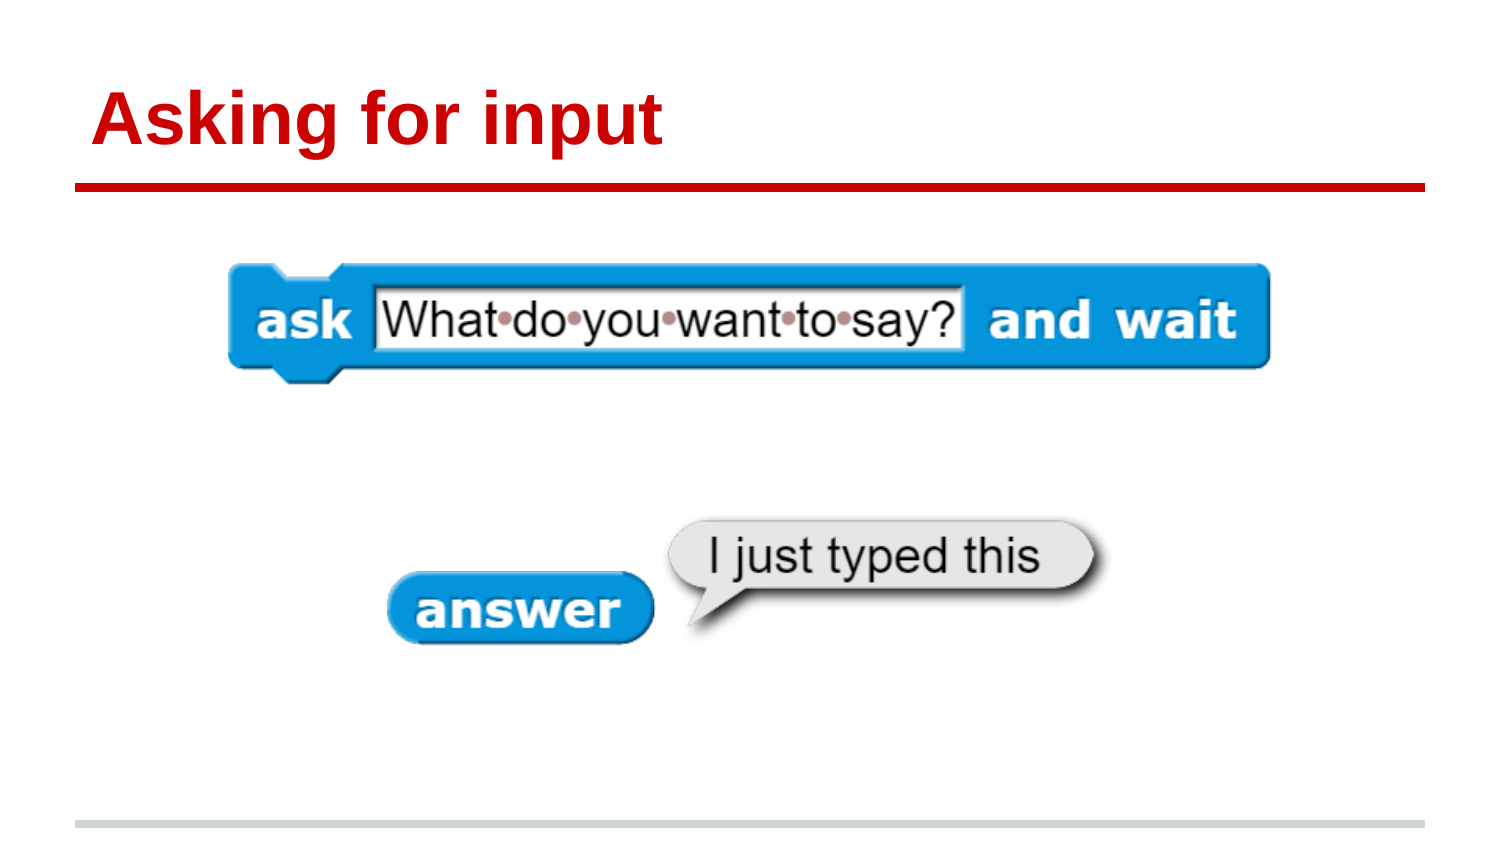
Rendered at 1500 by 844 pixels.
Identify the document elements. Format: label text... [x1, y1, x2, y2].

picture [387, 515, 1113, 648]
picture [227, 263, 1273, 386]
title Asking for input [75, 33, 1425, 175]
